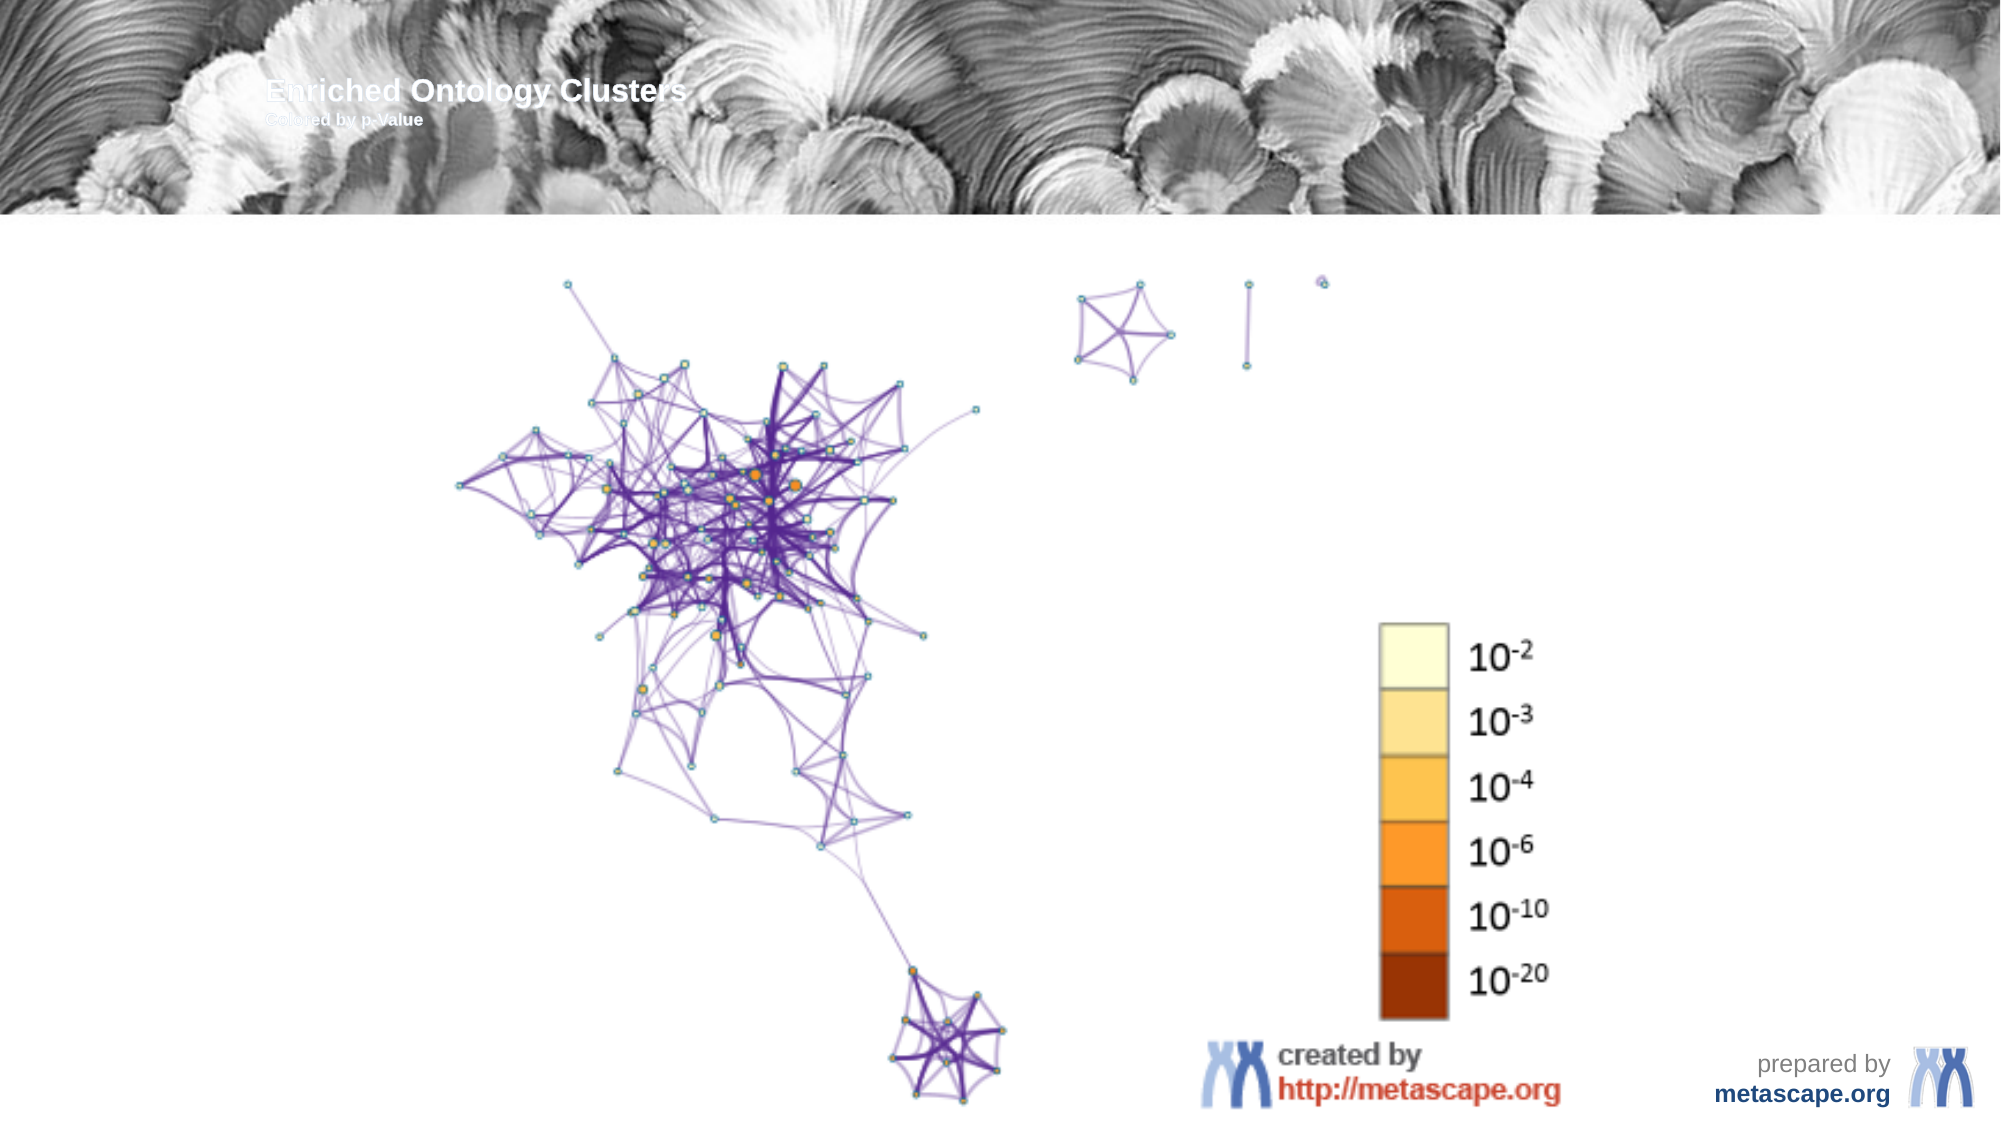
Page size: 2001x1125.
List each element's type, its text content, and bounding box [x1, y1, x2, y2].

title Enriched Ontology Clusters Colored by p-Value [249, 61, 1600, 137]
picture [0, 0, 2001, 1125]
